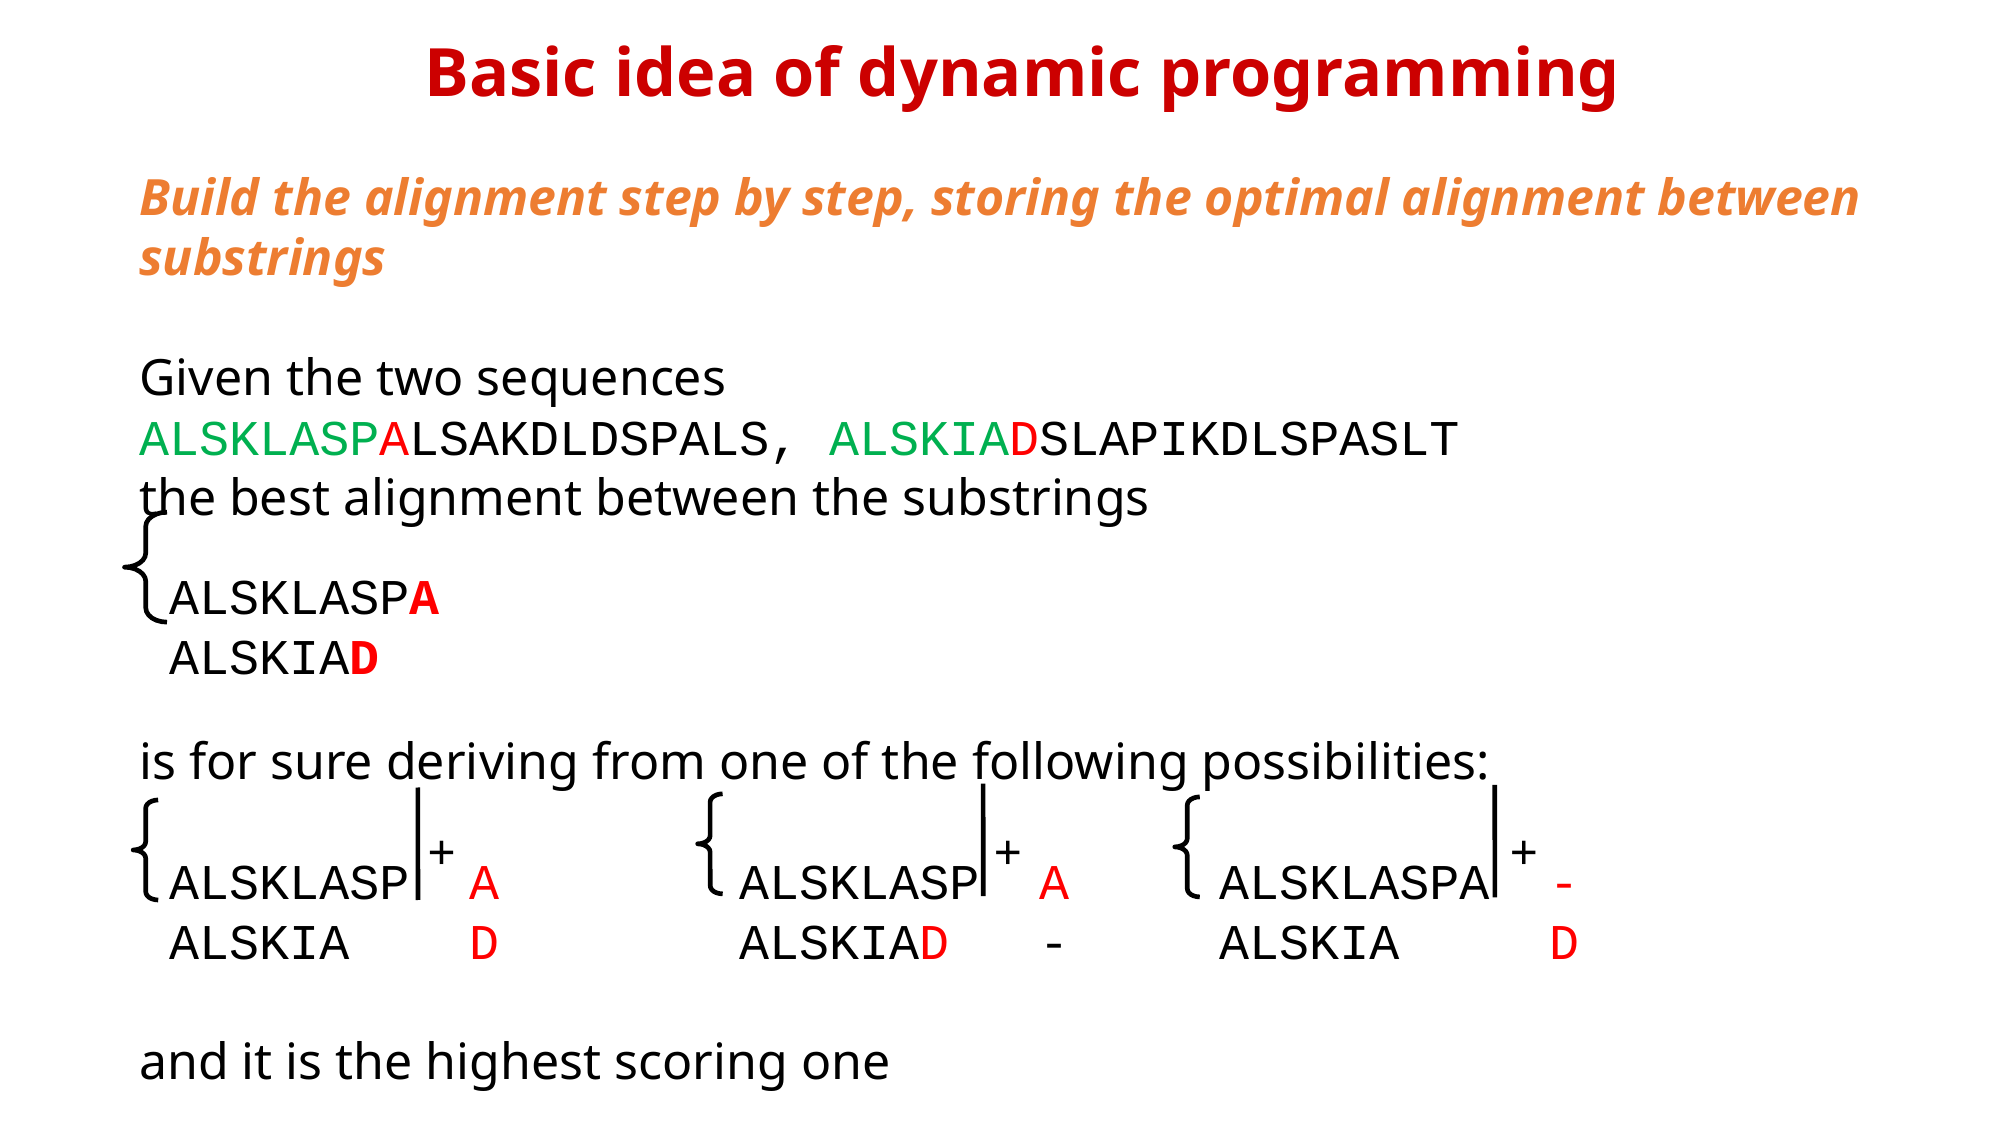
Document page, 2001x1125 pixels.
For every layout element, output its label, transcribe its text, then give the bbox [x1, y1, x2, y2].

text_box [124, 512, 168, 623]
text_box Build the alignment step by step, storing the optimal alignment between substrings Given the two sequences ALSKLASPALSAKDLDSPALS, ALSKIADSLAPIKDLSPASLT the best alignment between the substrings ALSKLASPA ALSKIAD is for sure deriving from one of the following possibilities: ALSKLASP A ALSKLASP A ALSKLASPA - ALSKIA D ALSKIAD - ALSKIA D and it is the highest scoring one [124, 157, 1938, 1098]
text_box + [978, 812, 1038, 888]
text_box [133, 799, 159, 901]
text_box [1174, 796, 1200, 897]
text_box + [1494, 812, 1554, 888]
text_box + [412, 812, 471, 888]
text_box Basic idea of dynamic programming [316, 21, 1729, 117]
text_box [697, 793, 723, 894]
